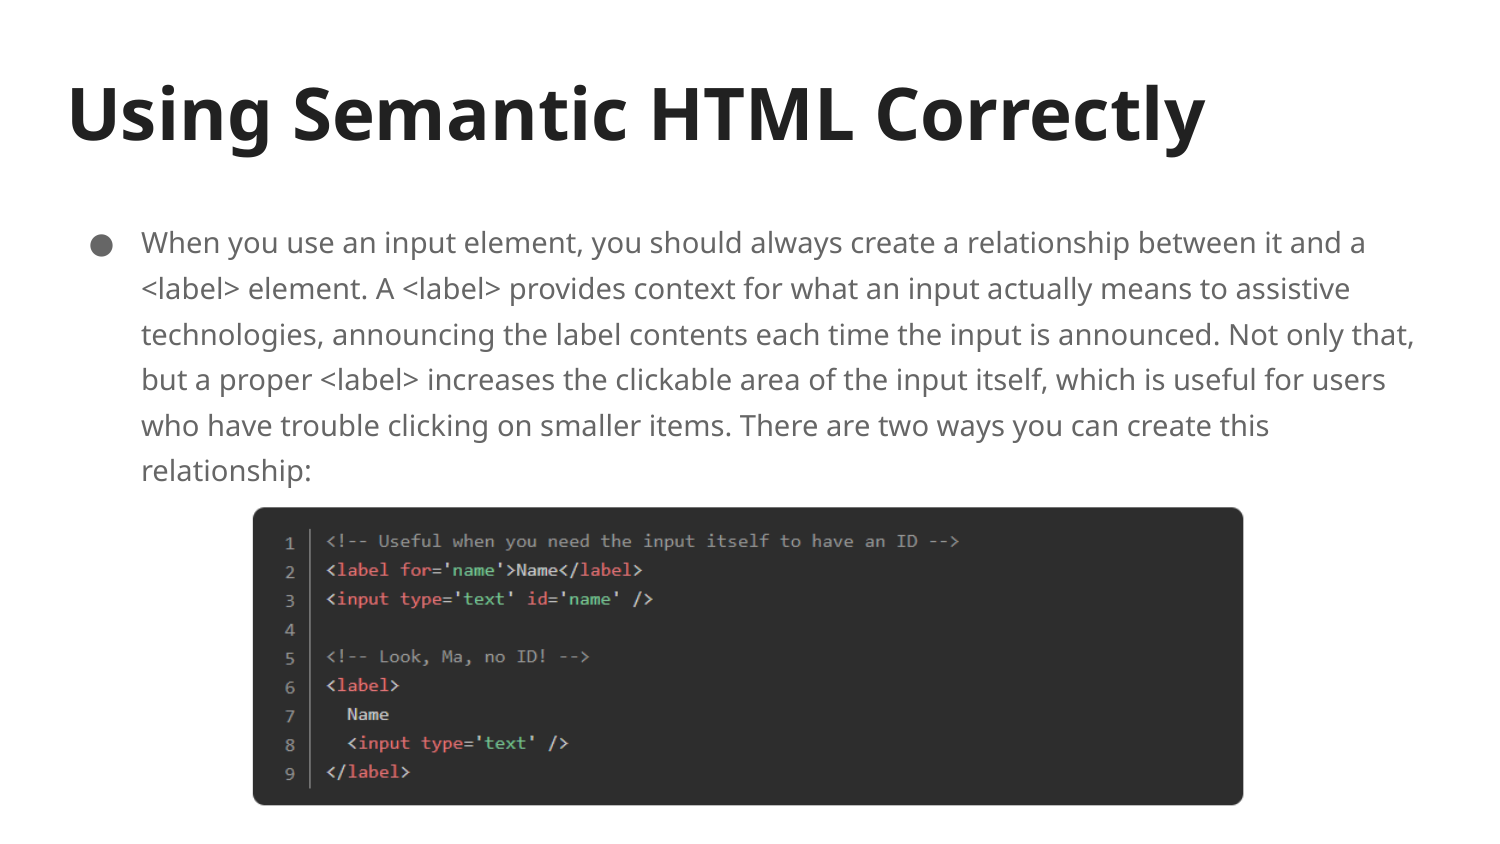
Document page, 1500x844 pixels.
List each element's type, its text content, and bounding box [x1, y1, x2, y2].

list When you use an input element, you should always create a relationship between it and a <label> element. A <label> provides context for what an input actually means to assistive technologies, announcing the label contents each time the input is announced. Not only that, but a proper <label> increases the clickable area of the input itself, which is useful for users who have trouble clicking on smaller items. There are two ways you can create this relationship: [51, 201, 1449, 750]
title Using Semantic HTML Correctly [51, 48, 1449, 180]
picture [247, 498, 1253, 815]
